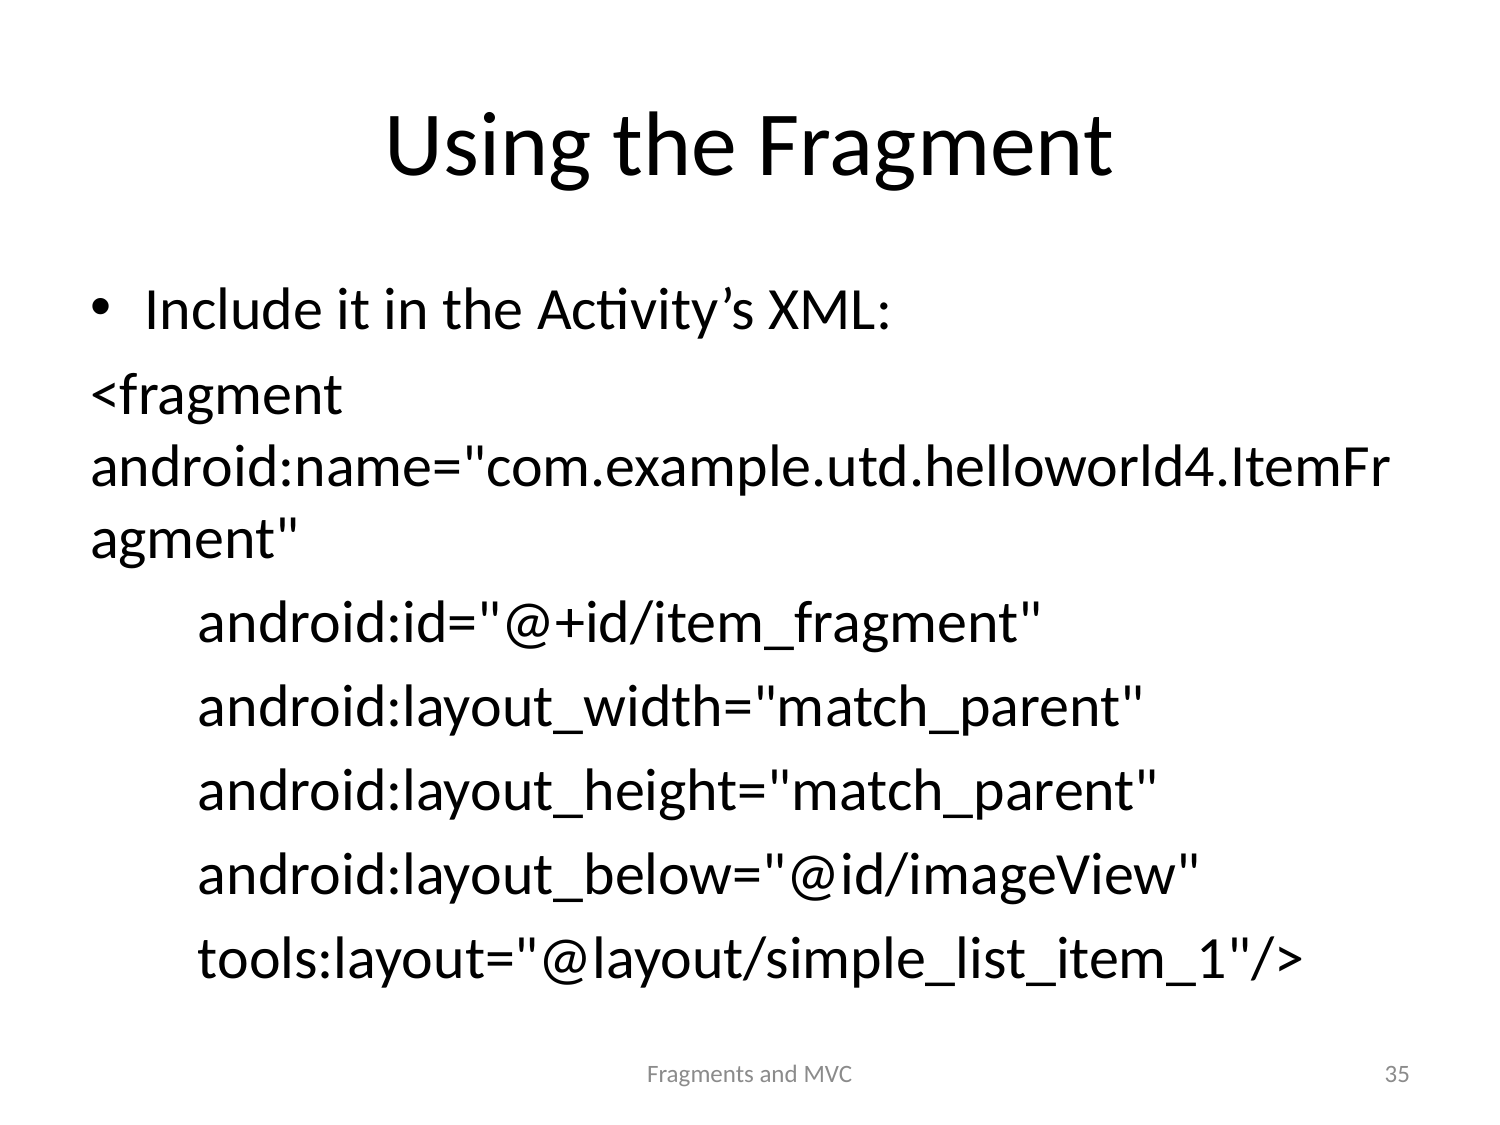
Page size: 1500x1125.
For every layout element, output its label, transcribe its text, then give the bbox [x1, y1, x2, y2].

footer Fragments and MVC [512, 1042, 988, 1103]
list Include it in the Activity’s XML: <fragment android:name="com.example.utd.helloworld4.ItemFragment" android:id="@+id/item_fragment" android:layout_width="match_parent" android:layout_height="match_parent" android:layout_below="@id/imageView" tools:layout="@layout/simple_list_item_1"/> [75, 262, 1413, 1005]
title Using the Fragment [75, 45, 1425, 233]
slide_number 35 [1074, 1042, 1425, 1103]
